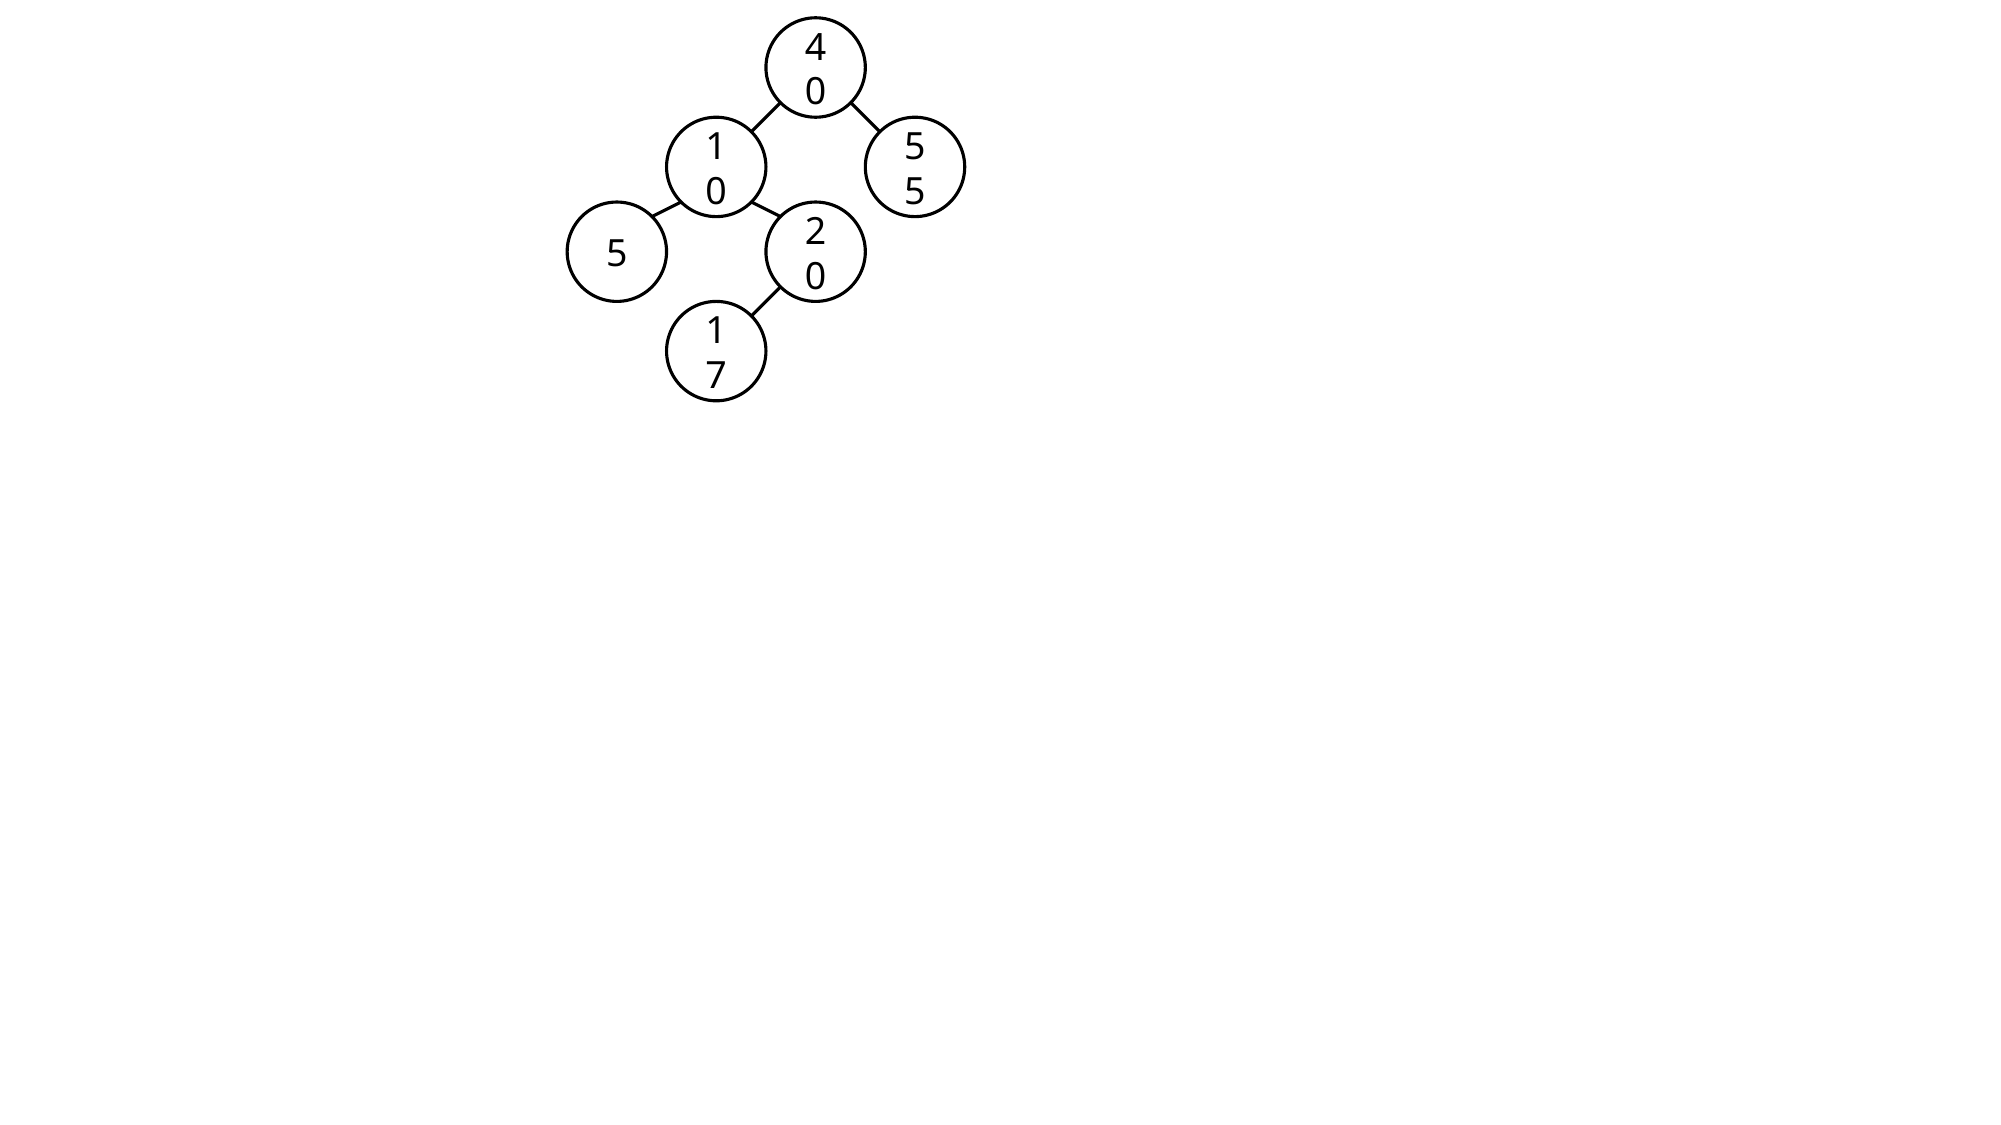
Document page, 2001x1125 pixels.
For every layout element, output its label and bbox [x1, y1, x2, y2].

text_box [566, 17, 966, 402]
